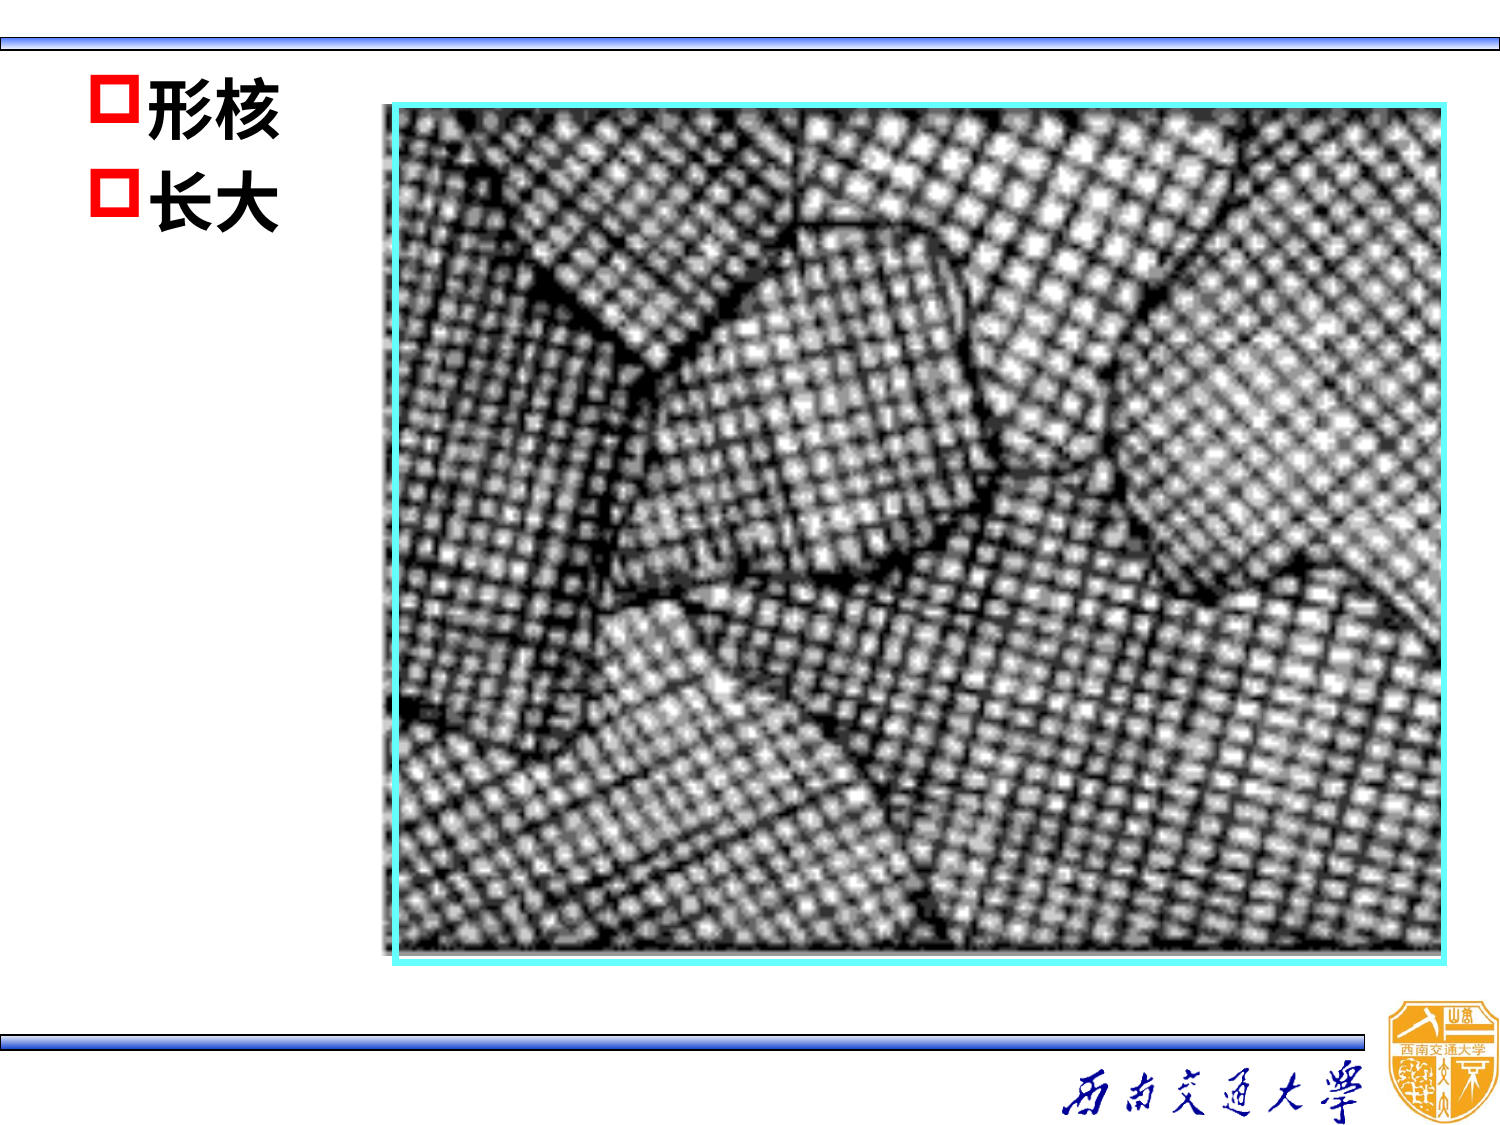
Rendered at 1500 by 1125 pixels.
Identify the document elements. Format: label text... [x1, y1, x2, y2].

list 形核 长大 [70, 60, 1347, 799]
picture [380, 104, 1445, 956]
picture [1387, 999, 1500, 1125]
picture [1062, 1059, 1363, 1125]
